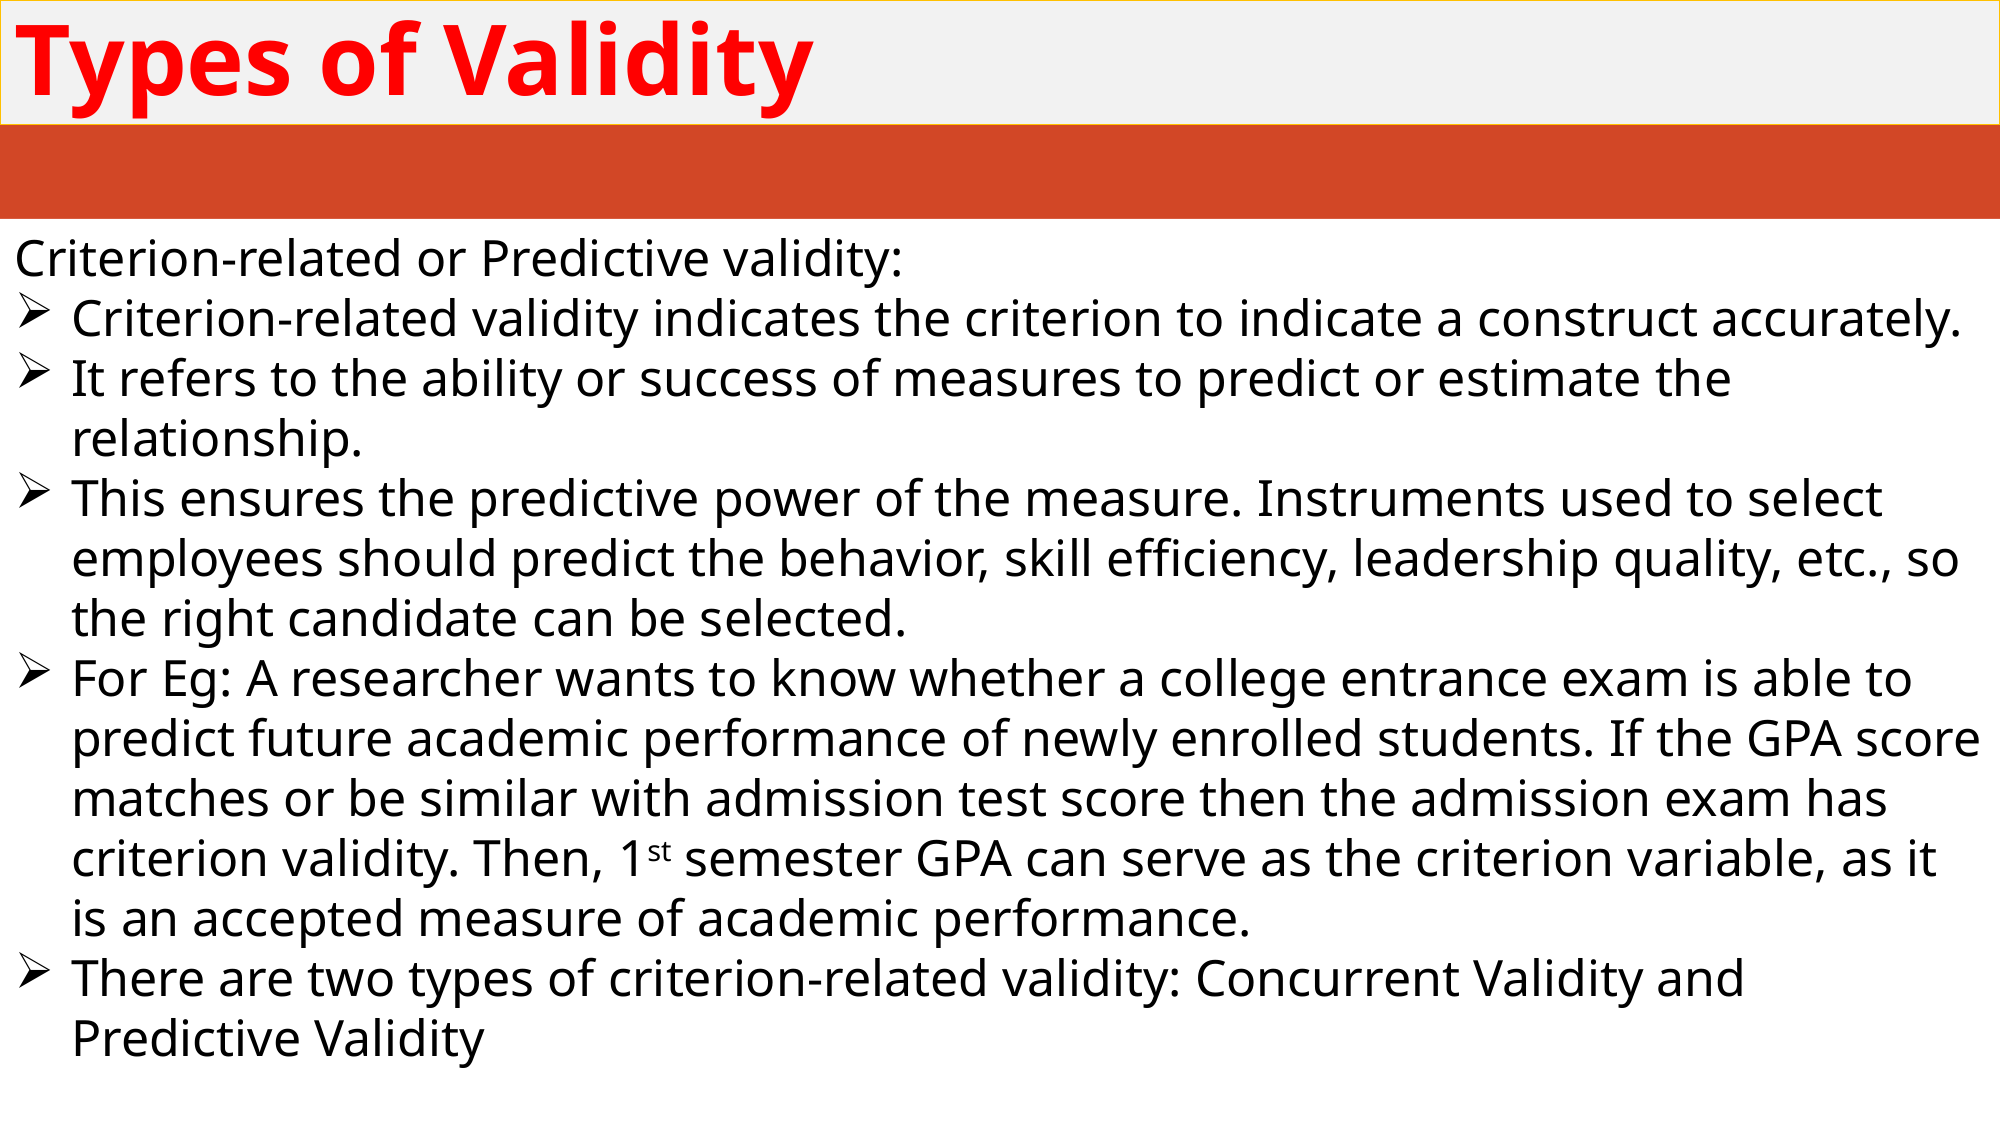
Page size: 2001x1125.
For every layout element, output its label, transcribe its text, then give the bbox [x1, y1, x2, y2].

text_box Criterion-related or Predictive validity: Criterion-related validity indicates the criterion to indicate a construct accurately. It refers to the ability or success of measures to predict or estimate the relationship. This ensures the predictive power of the measure. Instruments used to select employees should predict the behavior, skill efficiency, leadership quality, etc., so the right candidate can be selected. For Eg: A researcher wants to know whether a college entrance exam is able to predict future academic performance of newly enrolled students. If the GPA score matches or be similar with admission test score then the admission exam has criterion validity. Then, 1st semester GPA can serve as the criterion variable, as it is an accepted measure of academic performance. There are two types of criterion-related validity: Concurrent Validity and Predictive Validity [0, 219, 2000, 1075]
title Types of Validity [0, 0, 2000, 125]
